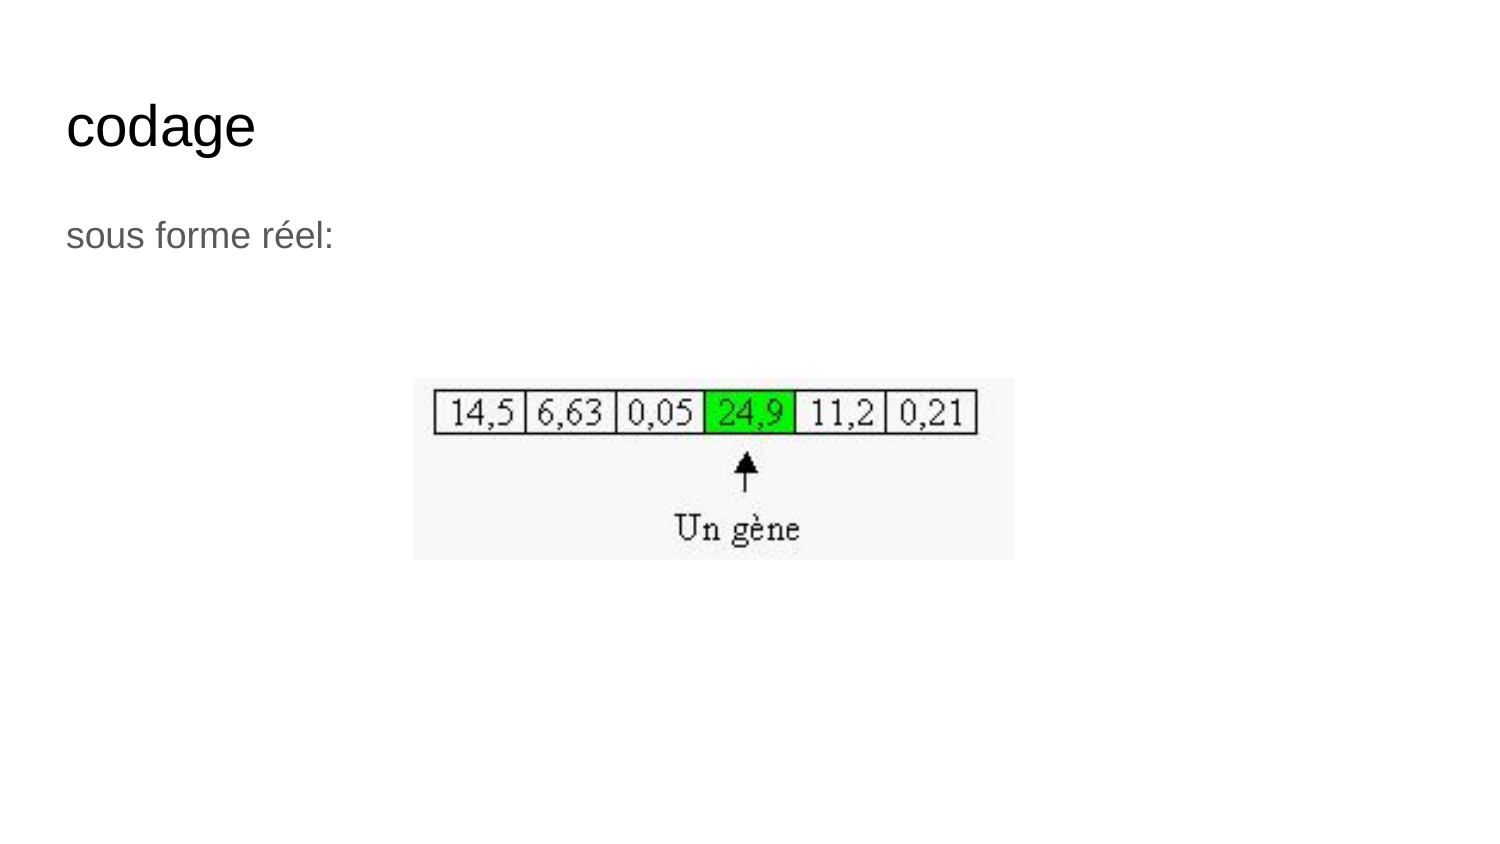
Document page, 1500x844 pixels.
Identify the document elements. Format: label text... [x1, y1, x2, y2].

list sous forme réel: [51, 189, 1449, 750]
picture [413, 378, 1014, 560]
title codage [51, 72, 1449, 167]
